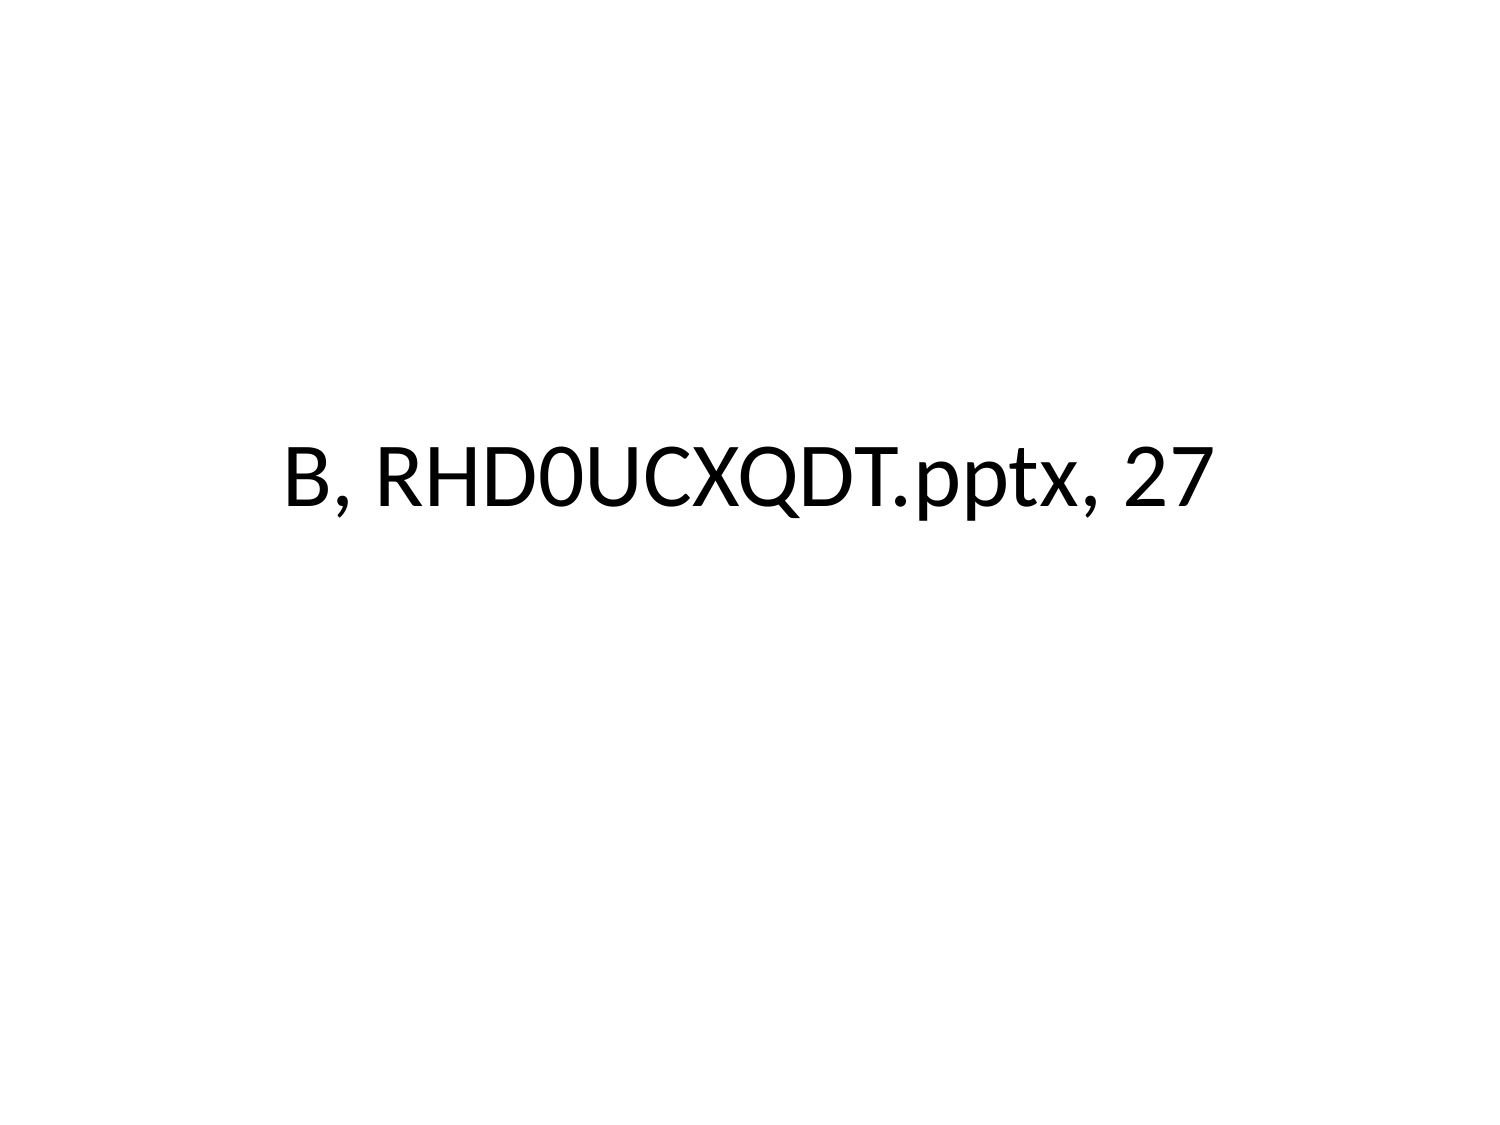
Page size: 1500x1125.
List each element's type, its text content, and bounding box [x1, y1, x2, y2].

title B, RHD0UCXQDT.pptx, 27 [112, 349, 1388, 591]
